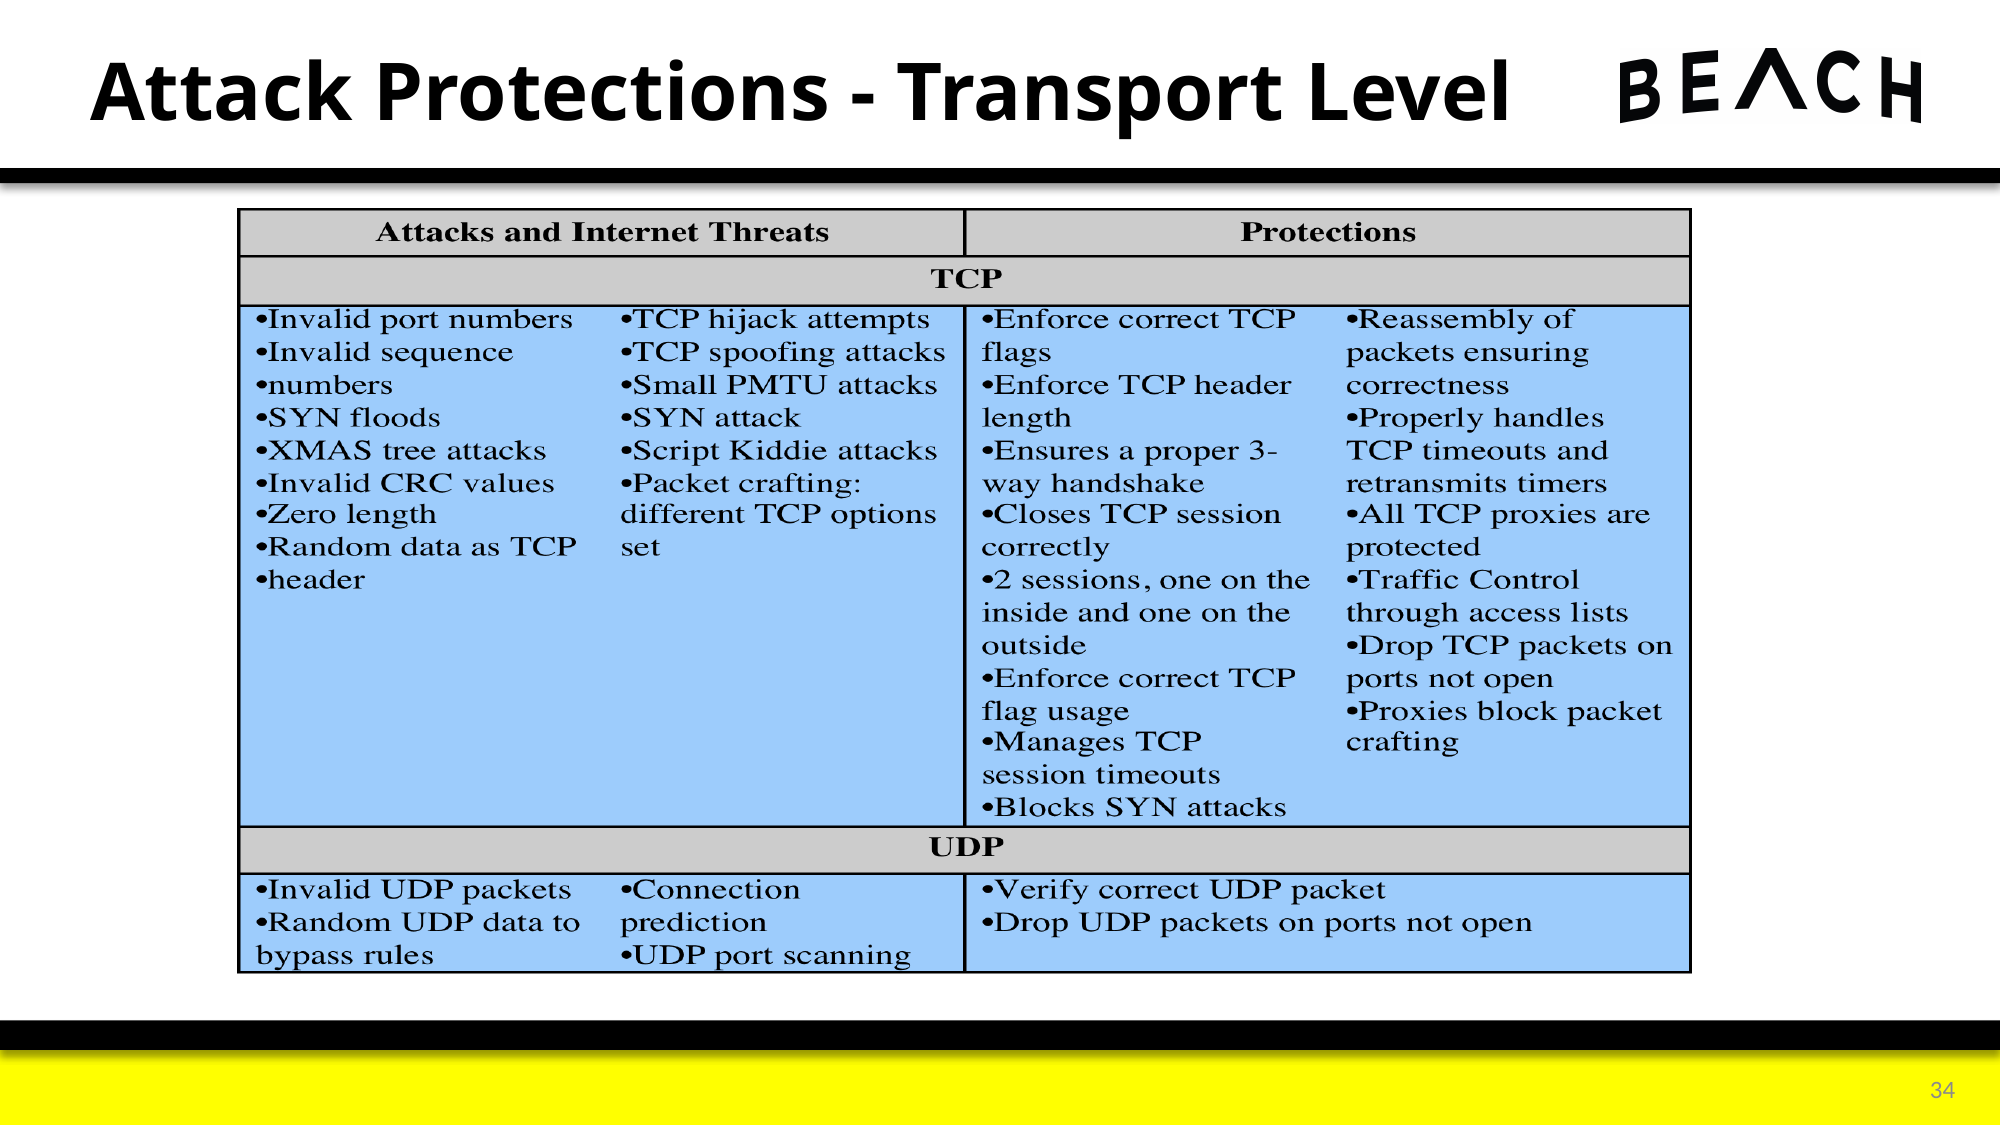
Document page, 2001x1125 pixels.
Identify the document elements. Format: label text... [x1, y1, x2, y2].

picture [1620, 48, 1921, 124]
text_box Attack Protections - Transport Level [74, 10, 1645, 179]
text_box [0, 1020, 2000, 1125]
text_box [237, 208, 1692, 1006]
text_box [0, 167, 2000, 184]
